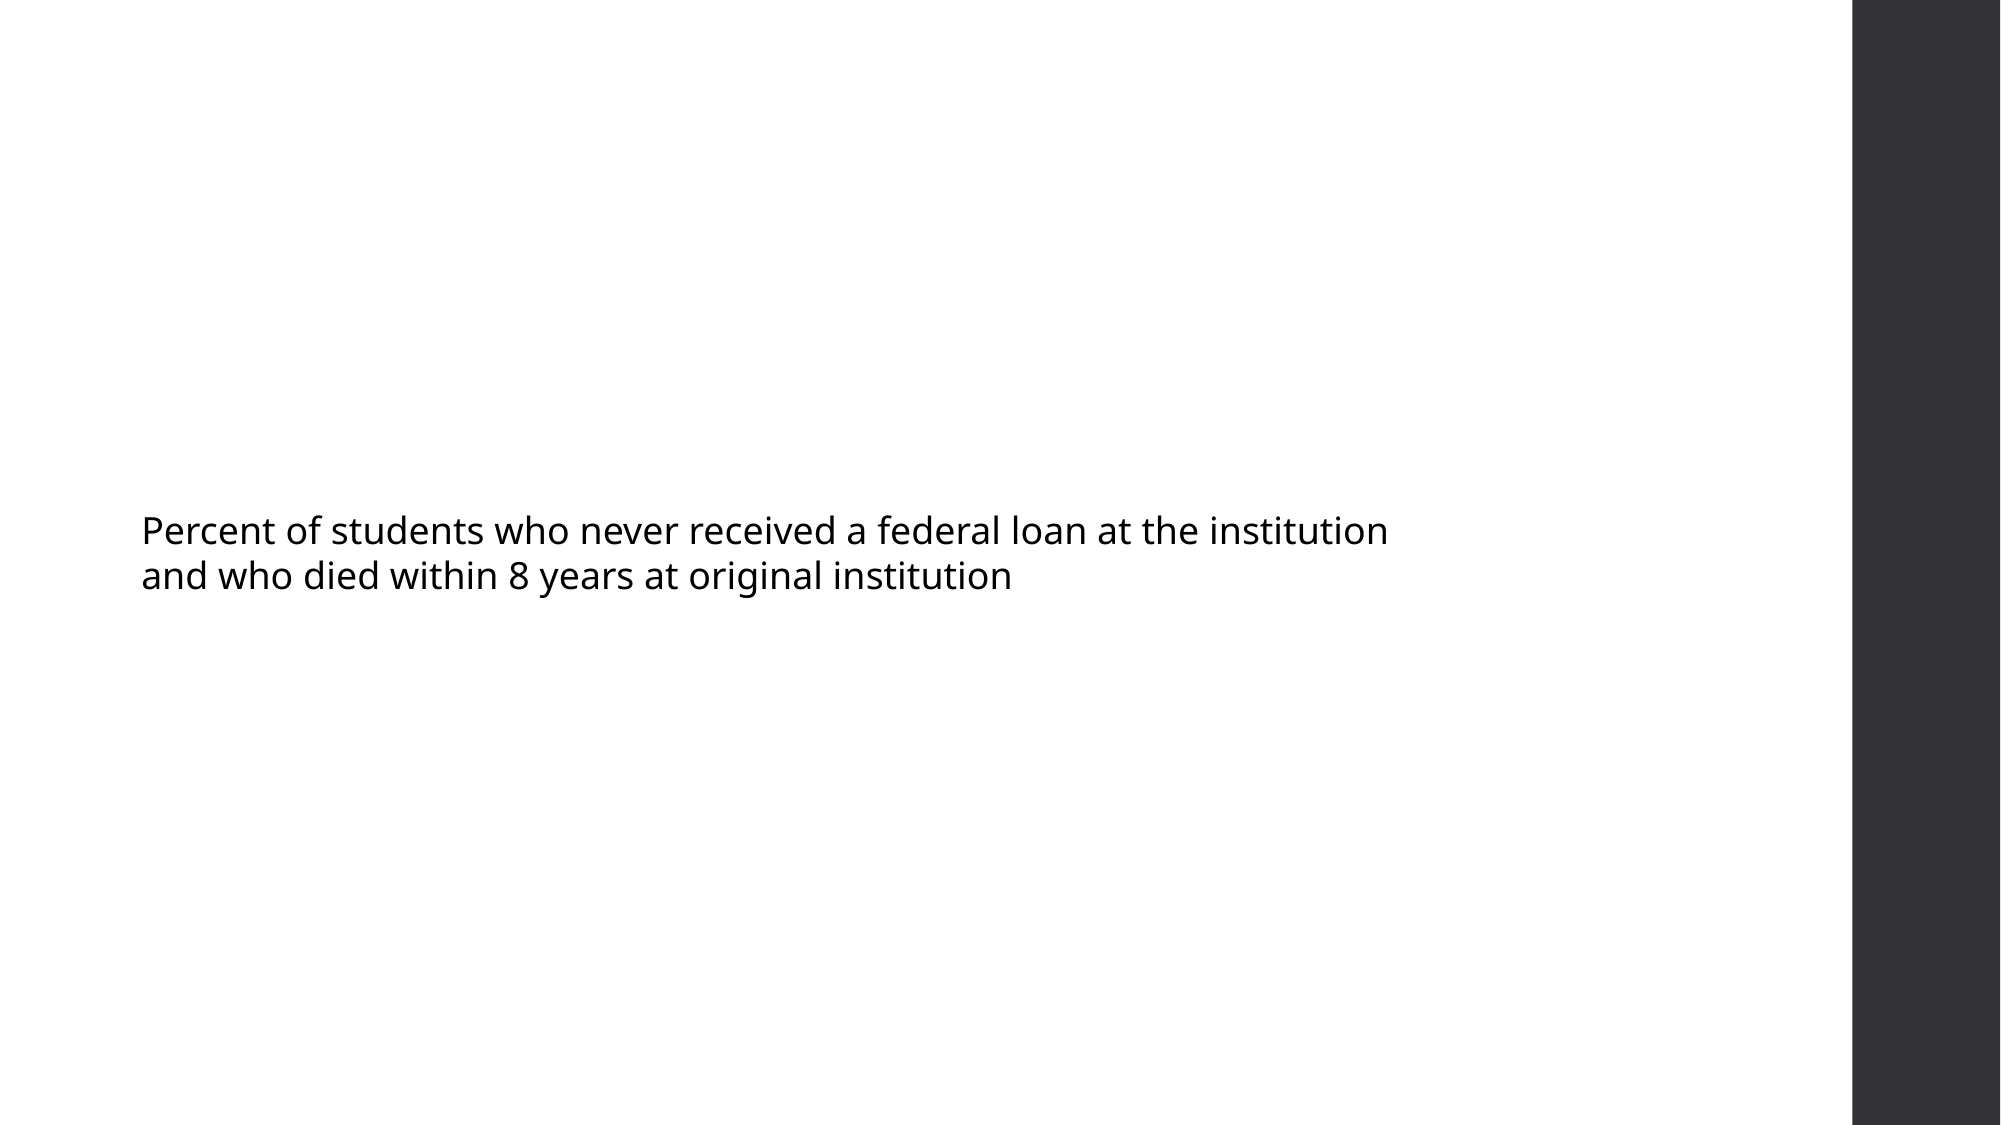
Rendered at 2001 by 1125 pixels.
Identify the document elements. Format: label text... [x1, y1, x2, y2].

text_box Percent of students who never received a federal loan at the institution and who died within 8 years at original institution [126, 499, 1481, 605]
